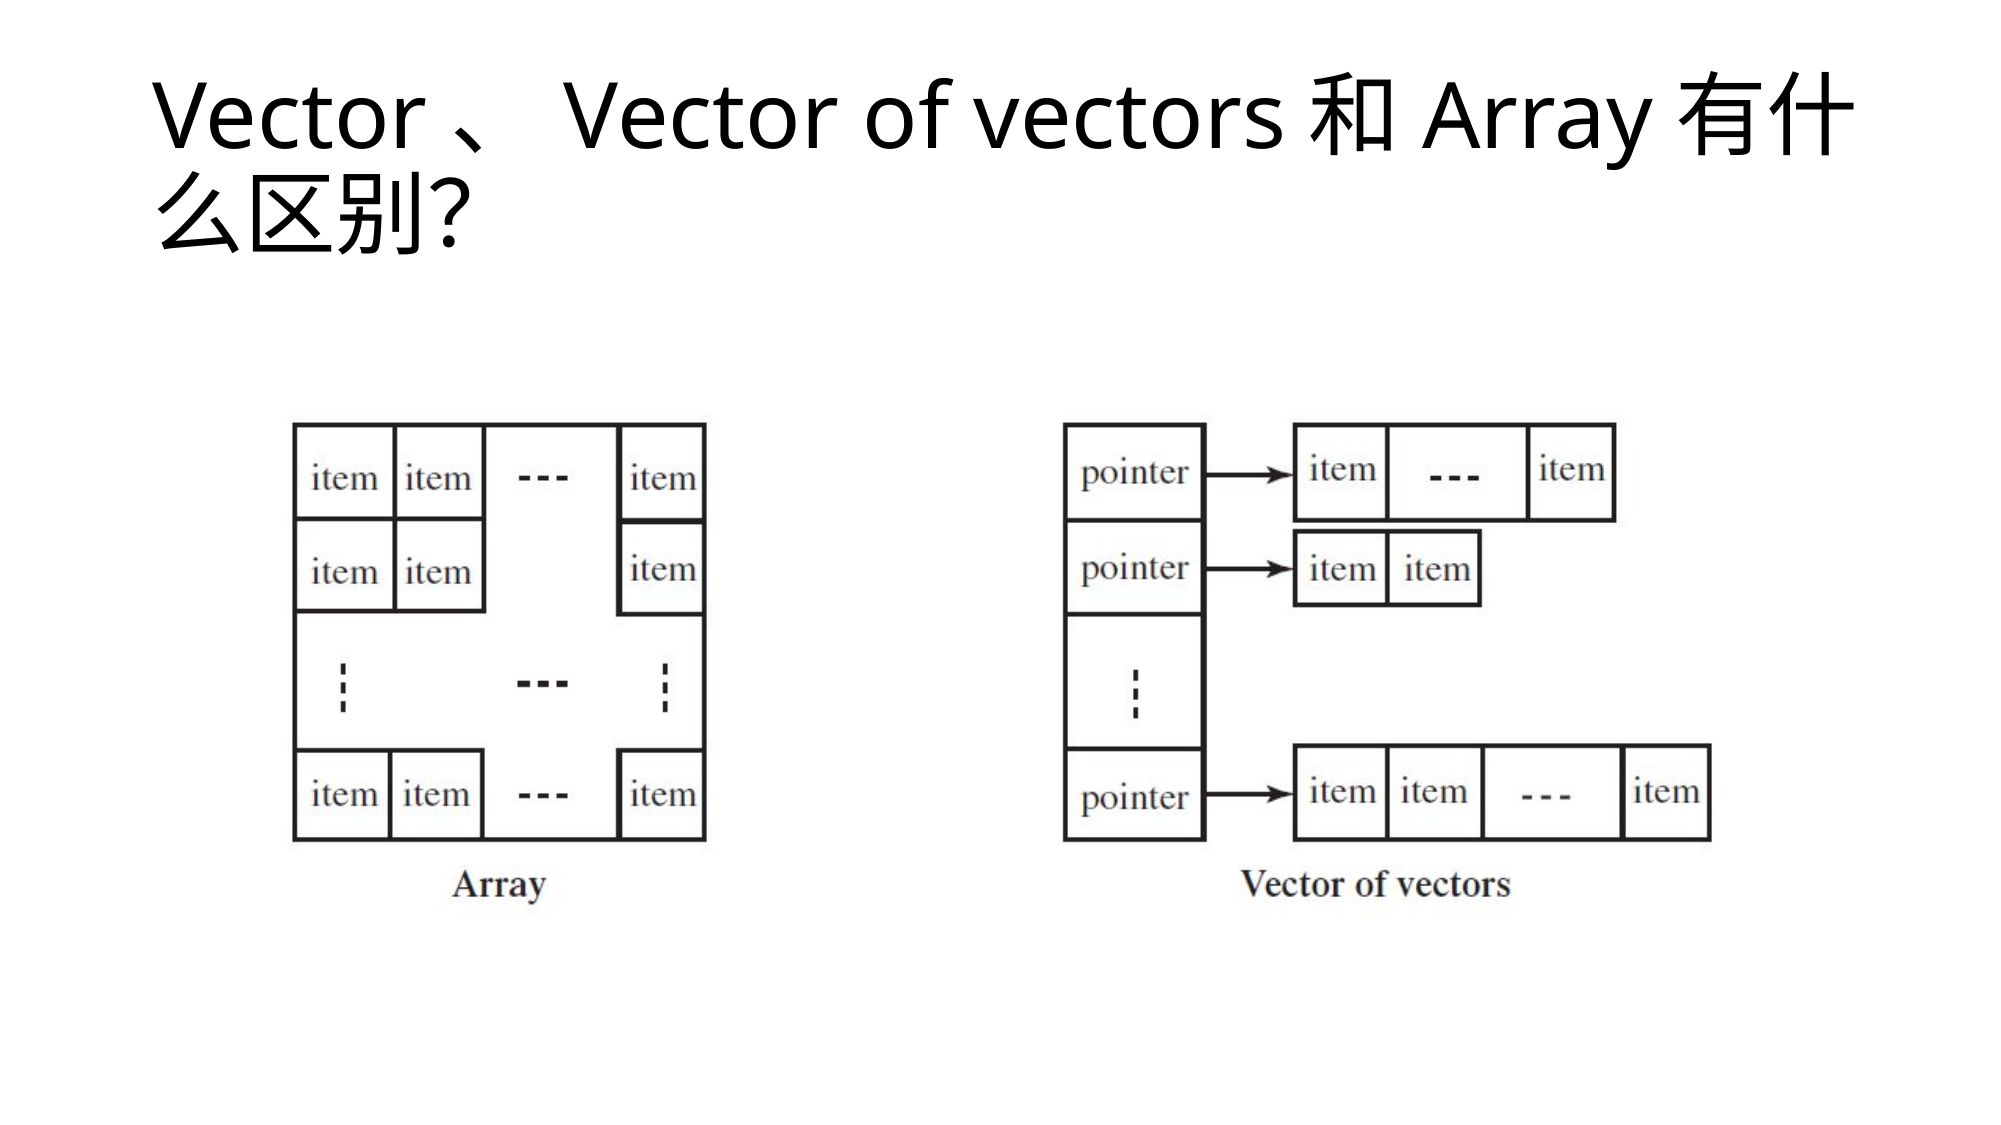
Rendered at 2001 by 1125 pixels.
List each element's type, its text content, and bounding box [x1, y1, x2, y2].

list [263, 390, 1737, 922]
title Vector、Vector of vectors和Array有什么区别？ [137, 59, 1921, 278]
